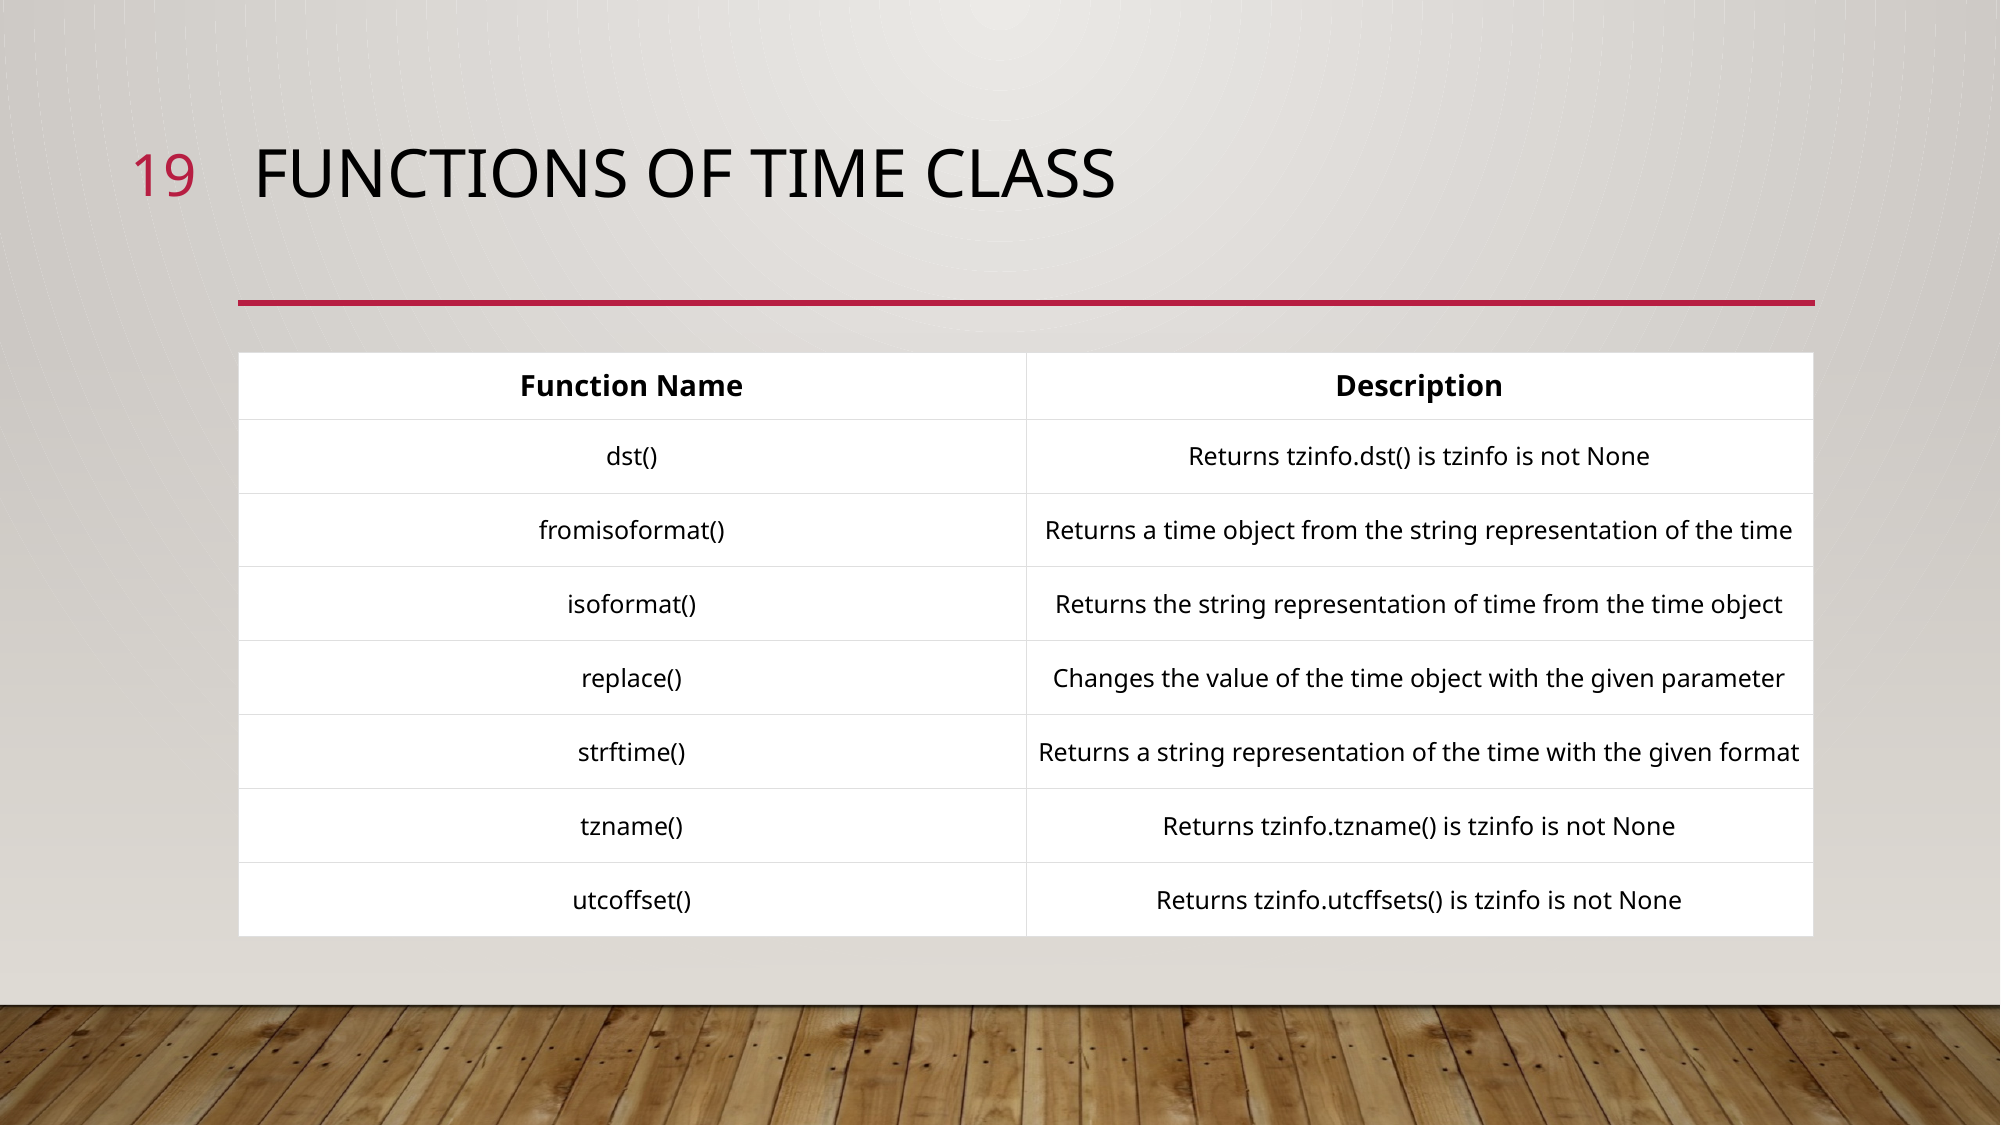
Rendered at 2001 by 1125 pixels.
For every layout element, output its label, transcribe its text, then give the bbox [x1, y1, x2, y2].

table_cell fromisoformat() [239, 494, 1026, 566]
table_cell dst() [239, 420, 1026, 493]
table_cell Changes the value of the time object with the given parameter [1027, 641, 1813, 714]
title Functions of time class [238, 131, 1814, 305]
table_header Function Name [239, 353, 1026, 419]
table_cell Returns tzinfo.utcffsets() is tzinfo is not None [1027, 863, 1813, 936]
table_cell Returns tzinfo.dst() is tzinfo is not None [1027, 420, 1813, 493]
table_header Description [1027, 353, 1813, 419]
slide_number 19 [78, 131, 212, 214]
table_cell Returns tzinfo.tzname() is tzinfo is not None [1027, 789, 1813, 862]
picture [0, 1005, 2000, 1125]
table_cell Returns the string representation of time from the time object [1027, 567, 1813, 640]
table_cell isoformat() [239, 567, 1026, 640]
table_cell utcoffset() [239, 863, 1026, 936]
table_cell tzname() [239, 789, 1026, 862]
table_cell strftime() [239, 715, 1026, 788]
table_cell Returns a time object from the string representation of the time [1027, 494, 1813, 566]
table_cell Returns a string representation of the time with the given format [1027, 715, 1813, 788]
table_cell replace() [239, 641, 1026, 714]
